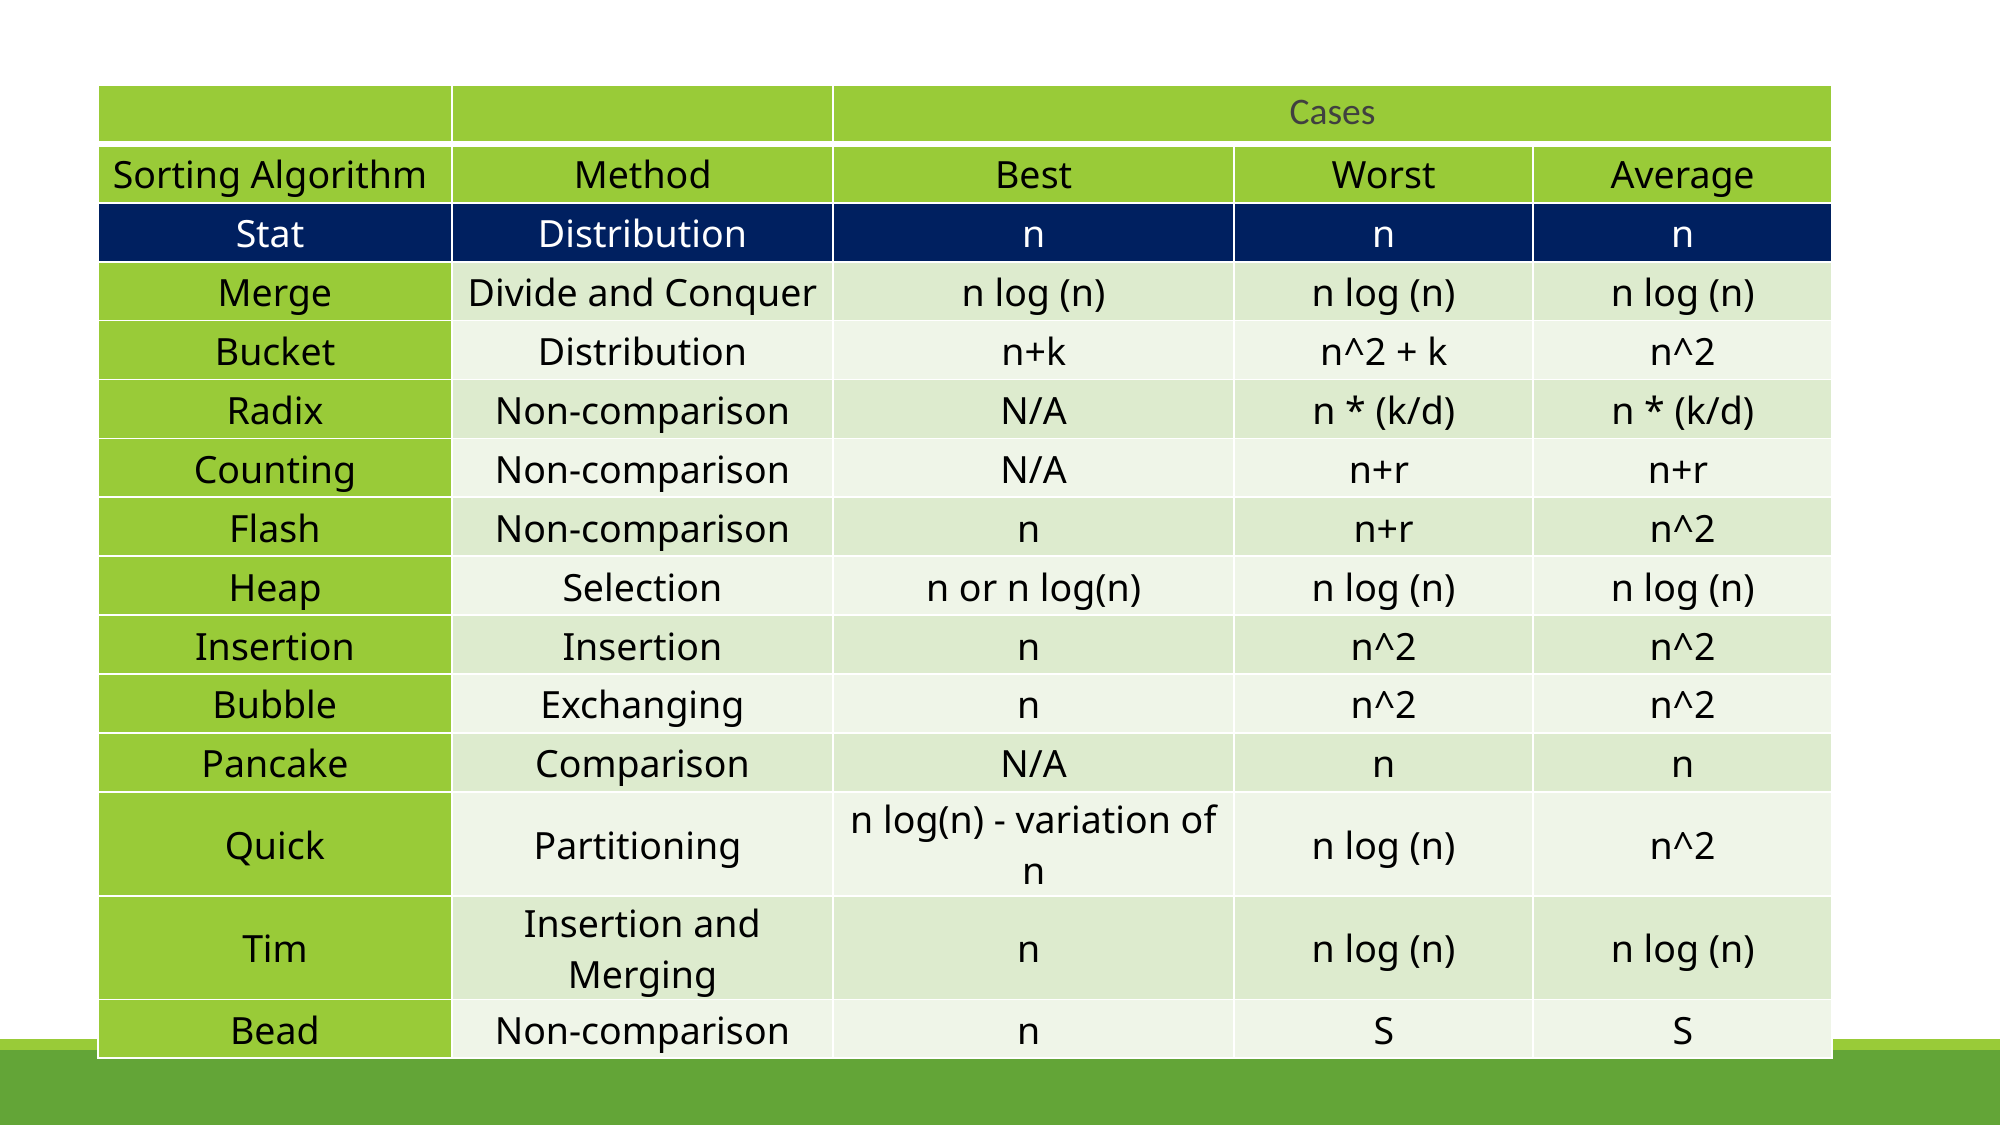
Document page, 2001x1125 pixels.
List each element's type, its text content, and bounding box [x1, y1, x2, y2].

table_cell N/A [834, 439, 1233, 496]
table_cell Bubble [99, 675, 451, 732]
table_cell Non-comparison [453, 498, 832, 555]
table_cell n+k [834, 321, 1233, 379]
table_cell n log (n) [1534, 263, 1831, 320]
table_cell Insertion and Merging [453, 897, 832, 999]
table_cell Pancake [99, 734, 451, 791]
table_header [453, 86, 832, 141]
table_cell Exchanging [453, 675, 832, 732]
table_cell Radix [99, 380, 451, 438]
table_cell Flash [99, 498, 451, 555]
table_cell n log (n) [1534, 897, 1831, 999]
table_cell n [1534, 204, 1831, 261]
table_cell Average [1534, 147, 1831, 202]
table_cell Counting [99, 439, 451, 496]
table_cell Quick [99, 793, 451, 895]
table_cell S [1534, 1000, 1831, 1057]
table_cell n [834, 204, 1233, 261]
table_cell n * (k/d) [1235, 380, 1532, 438]
table_cell n^2 [1534, 321, 1831, 379]
table_cell Distribution [453, 204, 832, 261]
table_cell n+r [1235, 439, 1532, 496]
table_cell n log (n) [1235, 263, 1532, 320]
table_cell n * (k/d) [1534, 380, 1831, 438]
table_cell Non-comparison [453, 1000, 832, 1057]
table_cell Worst [1235, 147, 1532, 202]
table_cell Method [453, 147, 832, 202]
table_cell n+r [1235, 498, 1532, 555]
table_cell n log (n) [1235, 557, 1532, 614]
table_cell Best [834, 147, 1233, 202]
table_cell Non-comparison [453, 380, 832, 438]
table_cell n [834, 498, 1233, 555]
table_header [99, 86, 451, 141]
table_cell n+r [1534, 439, 1831, 496]
table_cell Heap [99, 557, 451, 614]
table_cell n log (n) [1534, 557, 1831, 614]
table_cell n [834, 675, 1233, 732]
table_cell n log(n) - variation of n [834, 793, 1233, 895]
table_cell Insertion [453, 616, 832, 673]
table_cell n [834, 897, 1233, 999]
table_cell Tim [99, 897, 451, 999]
table_cell n^2 [1235, 616, 1532, 673]
table_cell Partitioning [453, 793, 832, 895]
table_cell n [834, 616, 1233, 673]
table_cell n^2 [1235, 675, 1532, 732]
table_cell Stat [99, 204, 451, 261]
table_cell n log (n) [834, 263, 1233, 320]
table_cell Divide and Conquer [453, 263, 832, 320]
table_cell n log (n) [1235, 793, 1532, 895]
table_cell n log (n) [1235, 897, 1532, 999]
table_cell n or n log(n) [834, 557, 1233, 614]
table_cell n [834, 1000, 1233, 1057]
table_cell Bucket [99, 321, 451, 379]
table_cell Bead [99, 1000, 451, 1057]
table_cell n^2 [1534, 498, 1831, 555]
table_cell Non-comparison [453, 439, 832, 496]
table_cell S [1235, 1000, 1532, 1057]
table_cell Comparison [453, 734, 832, 791]
table_cell Selection [453, 557, 832, 614]
table_cell n^2 [1534, 793, 1831, 895]
table_cell n [1534, 734, 1831, 791]
table_cell Distribution [453, 321, 832, 379]
table_header Cases [834, 86, 1831, 141]
table_cell Sorting Algorithm [99, 147, 451, 202]
table_cell n [1235, 734, 1532, 791]
table_cell N/A [834, 734, 1233, 791]
table_cell n^2 [1534, 675, 1831, 732]
table_cell Merge [99, 263, 451, 320]
table_cell Insertion [99, 616, 451, 673]
table_cell n [1235, 204, 1532, 261]
table_cell n^2 [1534, 616, 1831, 673]
table_cell n^2 + k [1235, 321, 1532, 379]
table_cell N/A [834, 380, 1233, 438]
